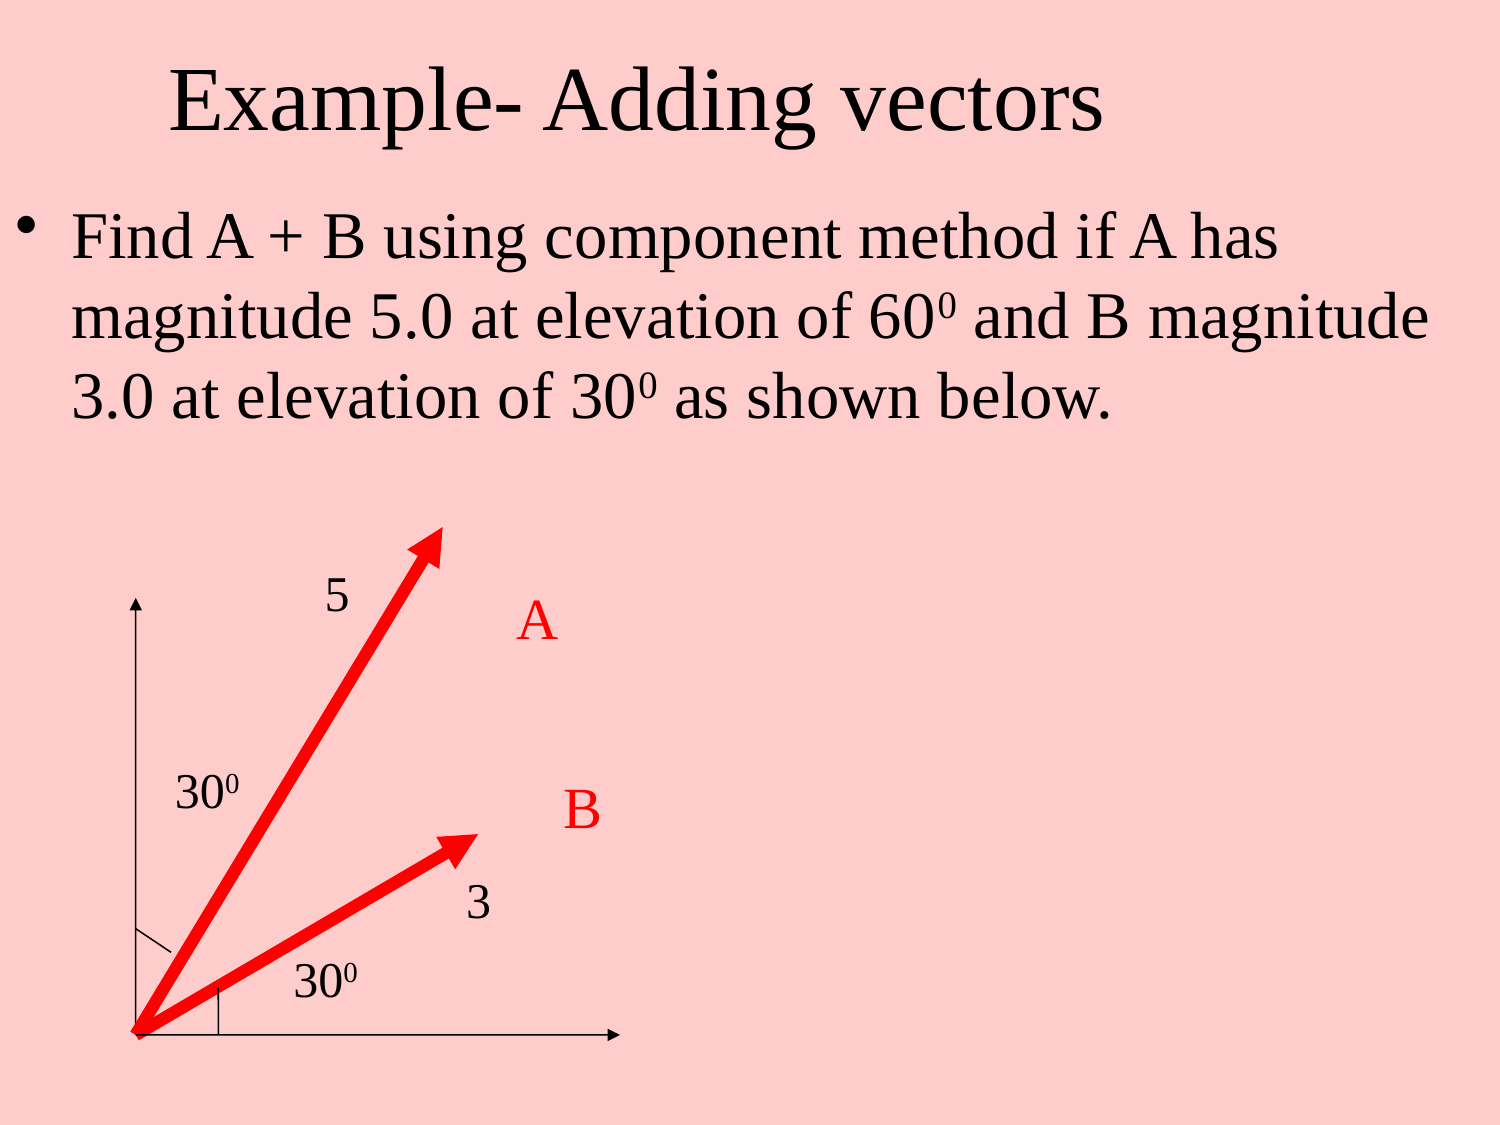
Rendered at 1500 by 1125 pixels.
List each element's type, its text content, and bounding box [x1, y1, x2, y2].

list Find A + B using component method if A has magnitude 5.0 at elevation of 600 and B magnitude 3.0 at elevation of 300 as shown below. [0, 184, 1500, 517]
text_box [135, 526, 621, 1036]
title Example- Adding vectors [0, 0, 1276, 184]
